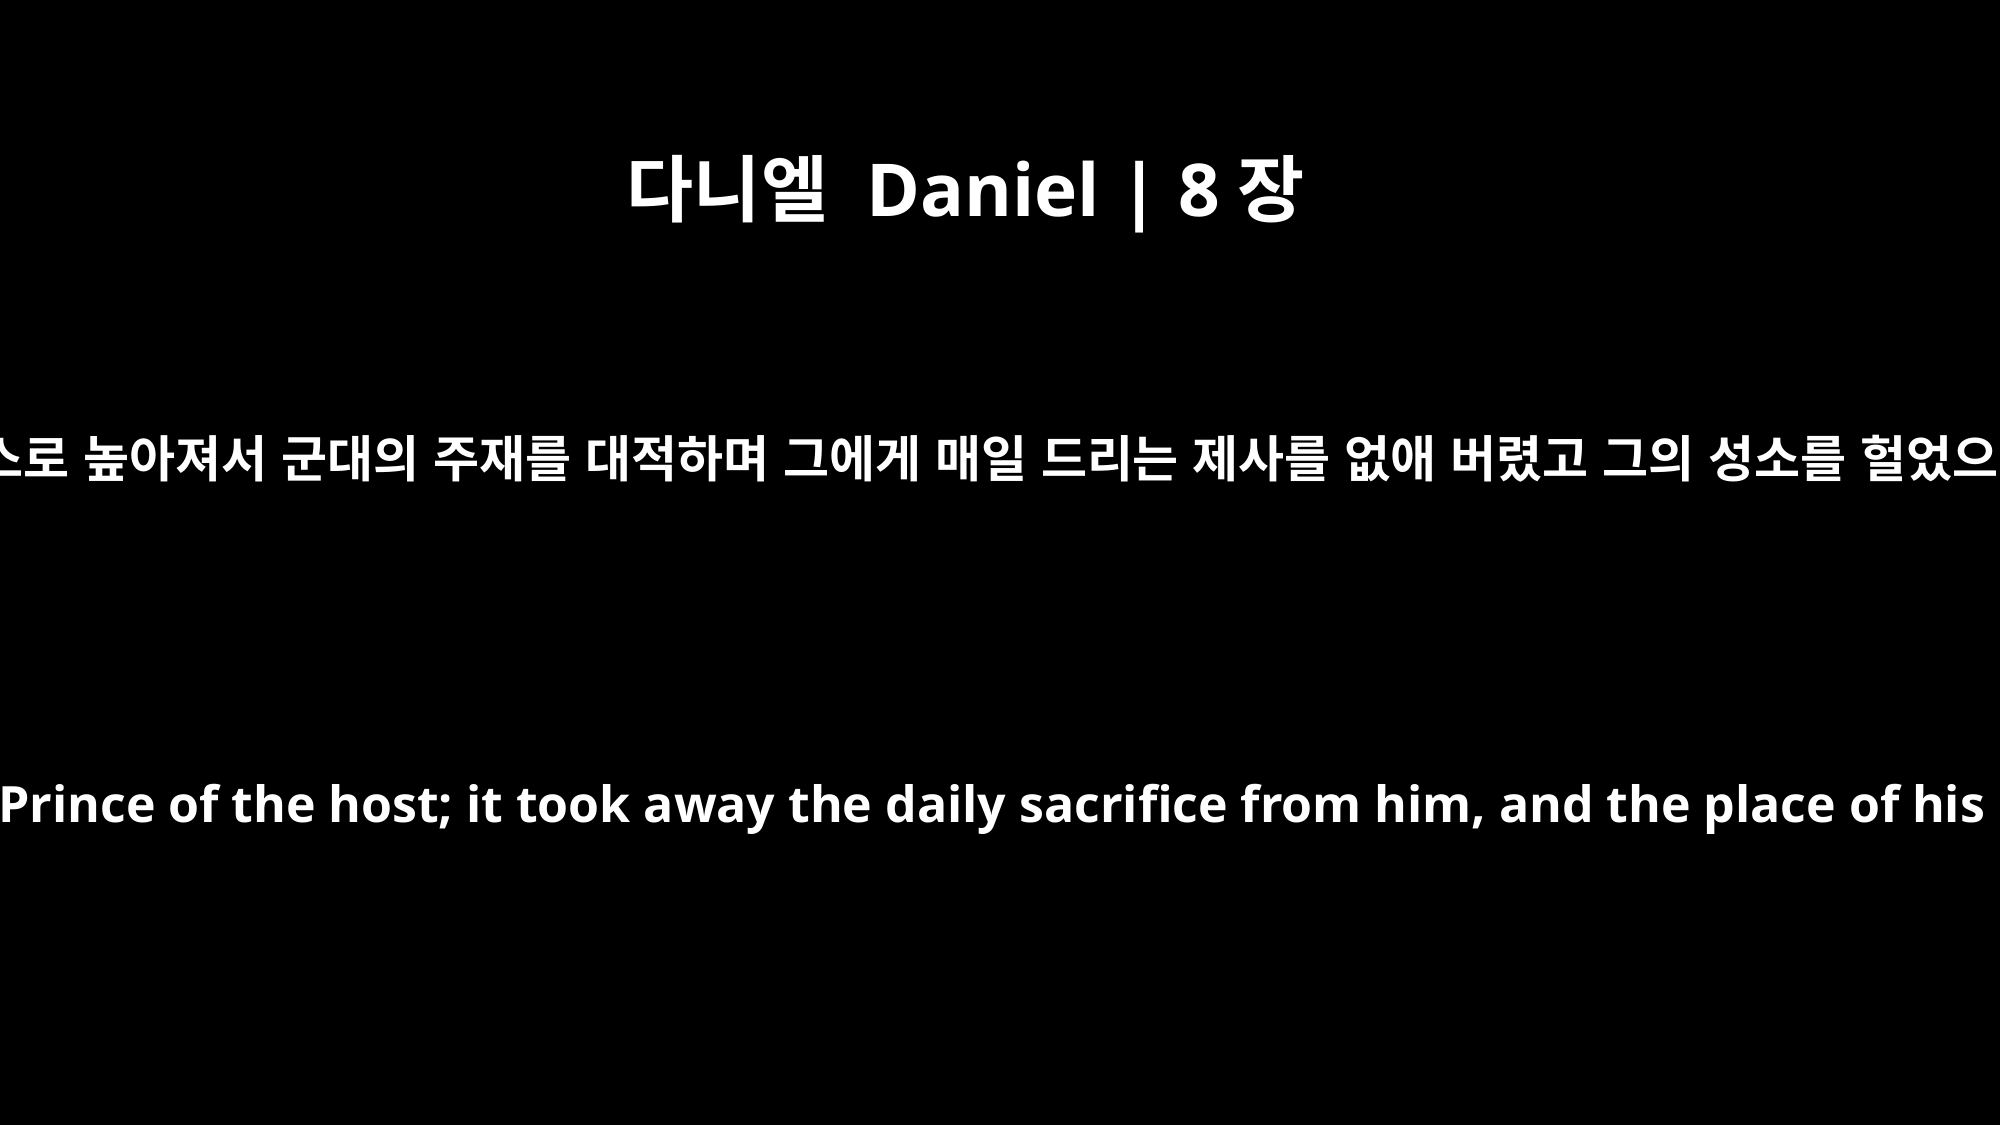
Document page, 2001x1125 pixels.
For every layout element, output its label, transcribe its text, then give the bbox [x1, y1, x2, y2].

text_box 다니엘 Daniel | 8장 [611, 136, 1320, 239]
text_box It set itself up to be as great as the Prince of the host; it took away the daily sacrifice from him, and the place of his sanctuary was brought low. [0, 764, 2000, 840]
text_box 11 또 스스로 높아져서 군대의 주재를 대적하며 그에게 매일 드리는 제사를 없애 버렸고 그의 성소를 헐었으며 [0, 359, 2000, 495]
